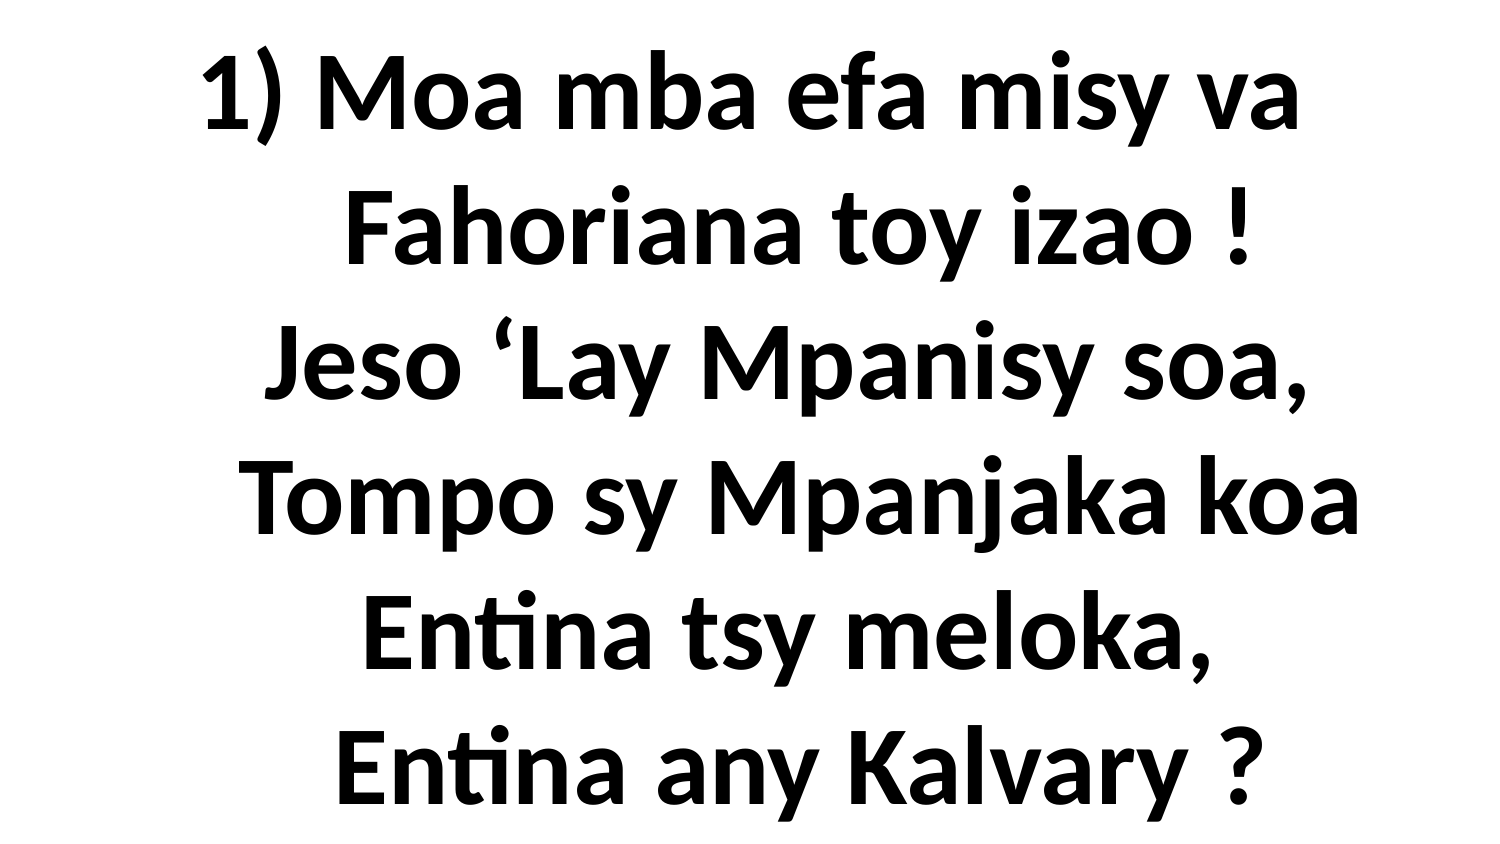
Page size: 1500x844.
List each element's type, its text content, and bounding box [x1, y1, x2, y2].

title 1) Moa mba efa misy va Fahoriana toy izao ! Jeso ‘Lay Mpanisy soa, Tompo sy Mpanjaka koa Entina tsy meloka, Entina any Kalvary ? [0, 79, 1500, 765]
